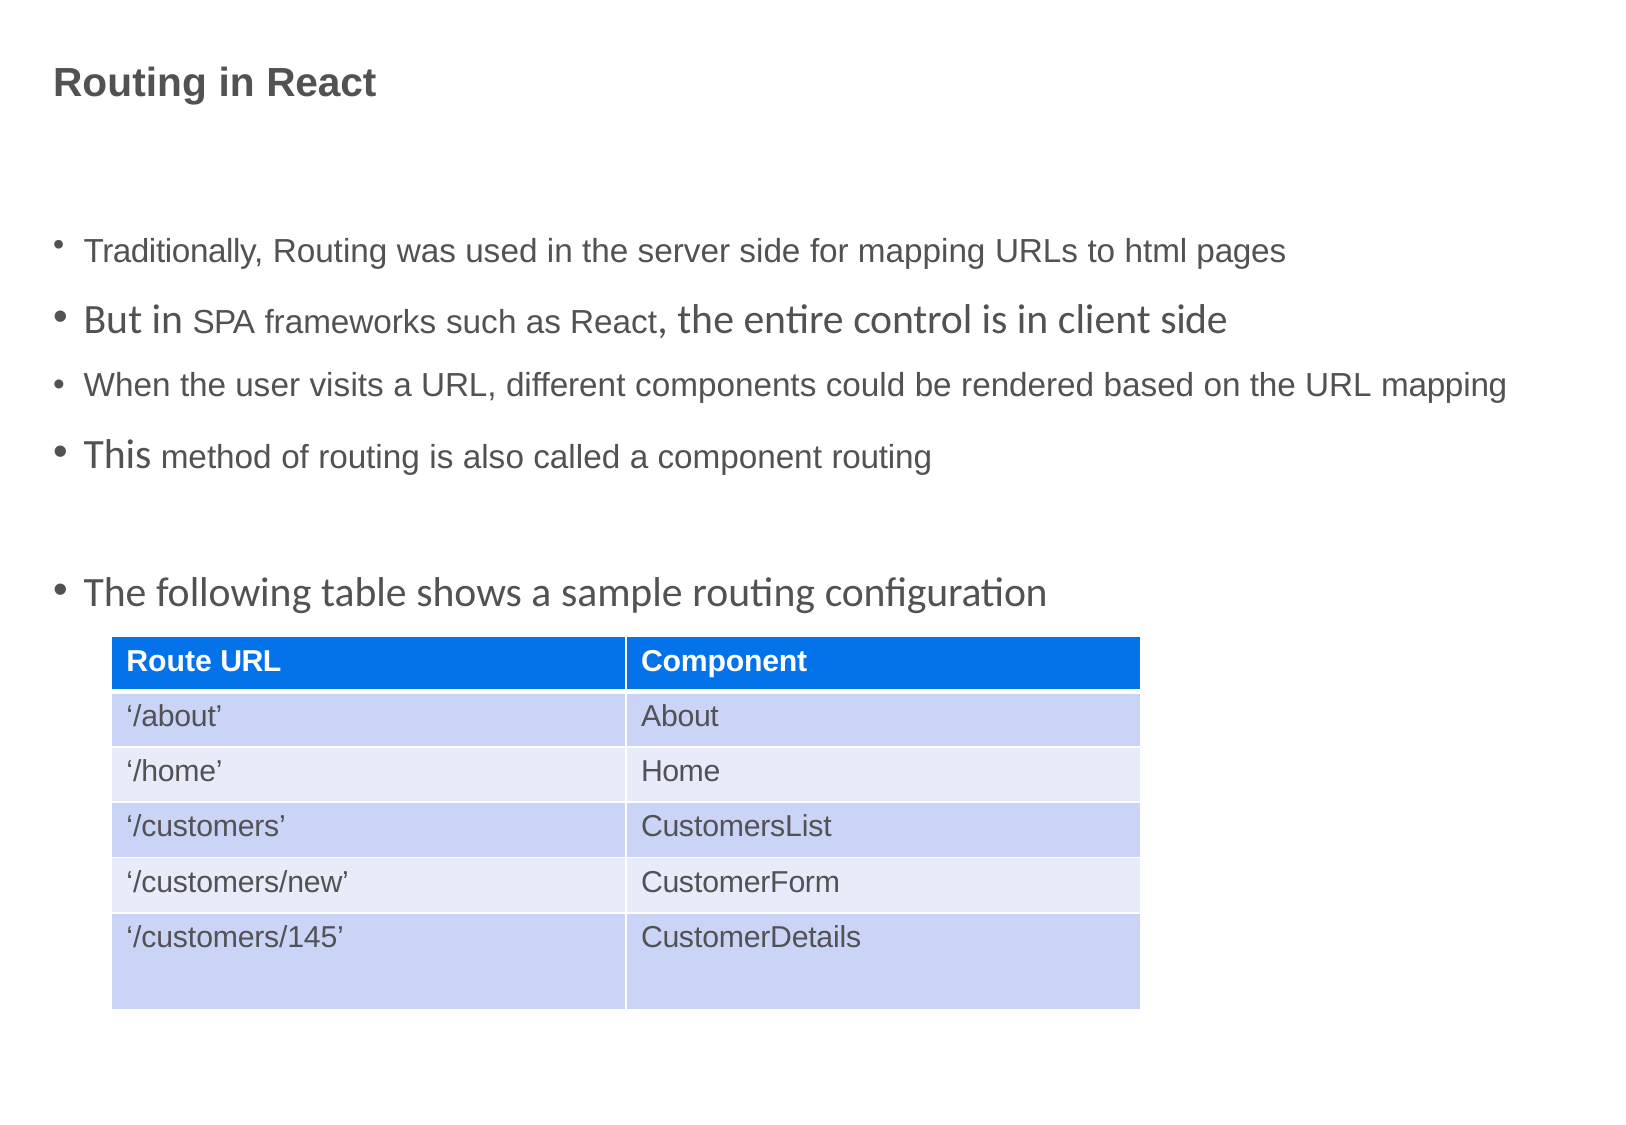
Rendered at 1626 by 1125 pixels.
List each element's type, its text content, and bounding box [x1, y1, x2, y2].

table_header Route URL [112, 637, 625, 689]
text_box Routing in React [51, 53, 379, 104]
table_cell ‘/customers/new’ [112, 858, 625, 912]
table_cell ‘/about’ [112, 694, 625, 746]
table_cell ‘/home’ [112, 748, 625, 801]
table_cell CustomersList [627, 803, 1140, 857]
table_cell Home [627, 748, 1140, 801]
table_cell CustomerDetails [627, 914, 1140, 1009]
table_cell CustomerForm [627, 858, 1140, 912]
text_box Traditionally, Routing was used in the server side for mapping URLs to html pages But in SPA frameworks such as React, the entire control is in client side When the user visits a URL, different components could be rendered based on the URL mapping This method of routing is also called a component routing The following table shows a sample routing configuration [51, 208, 1511, 615]
table_cell ‘/customers/145’ [112, 914, 625, 1009]
table_cell ‘/customers’ [112, 803, 625, 857]
table_cell About [627, 694, 1140, 746]
table_header Component [627, 637, 1140, 689]
